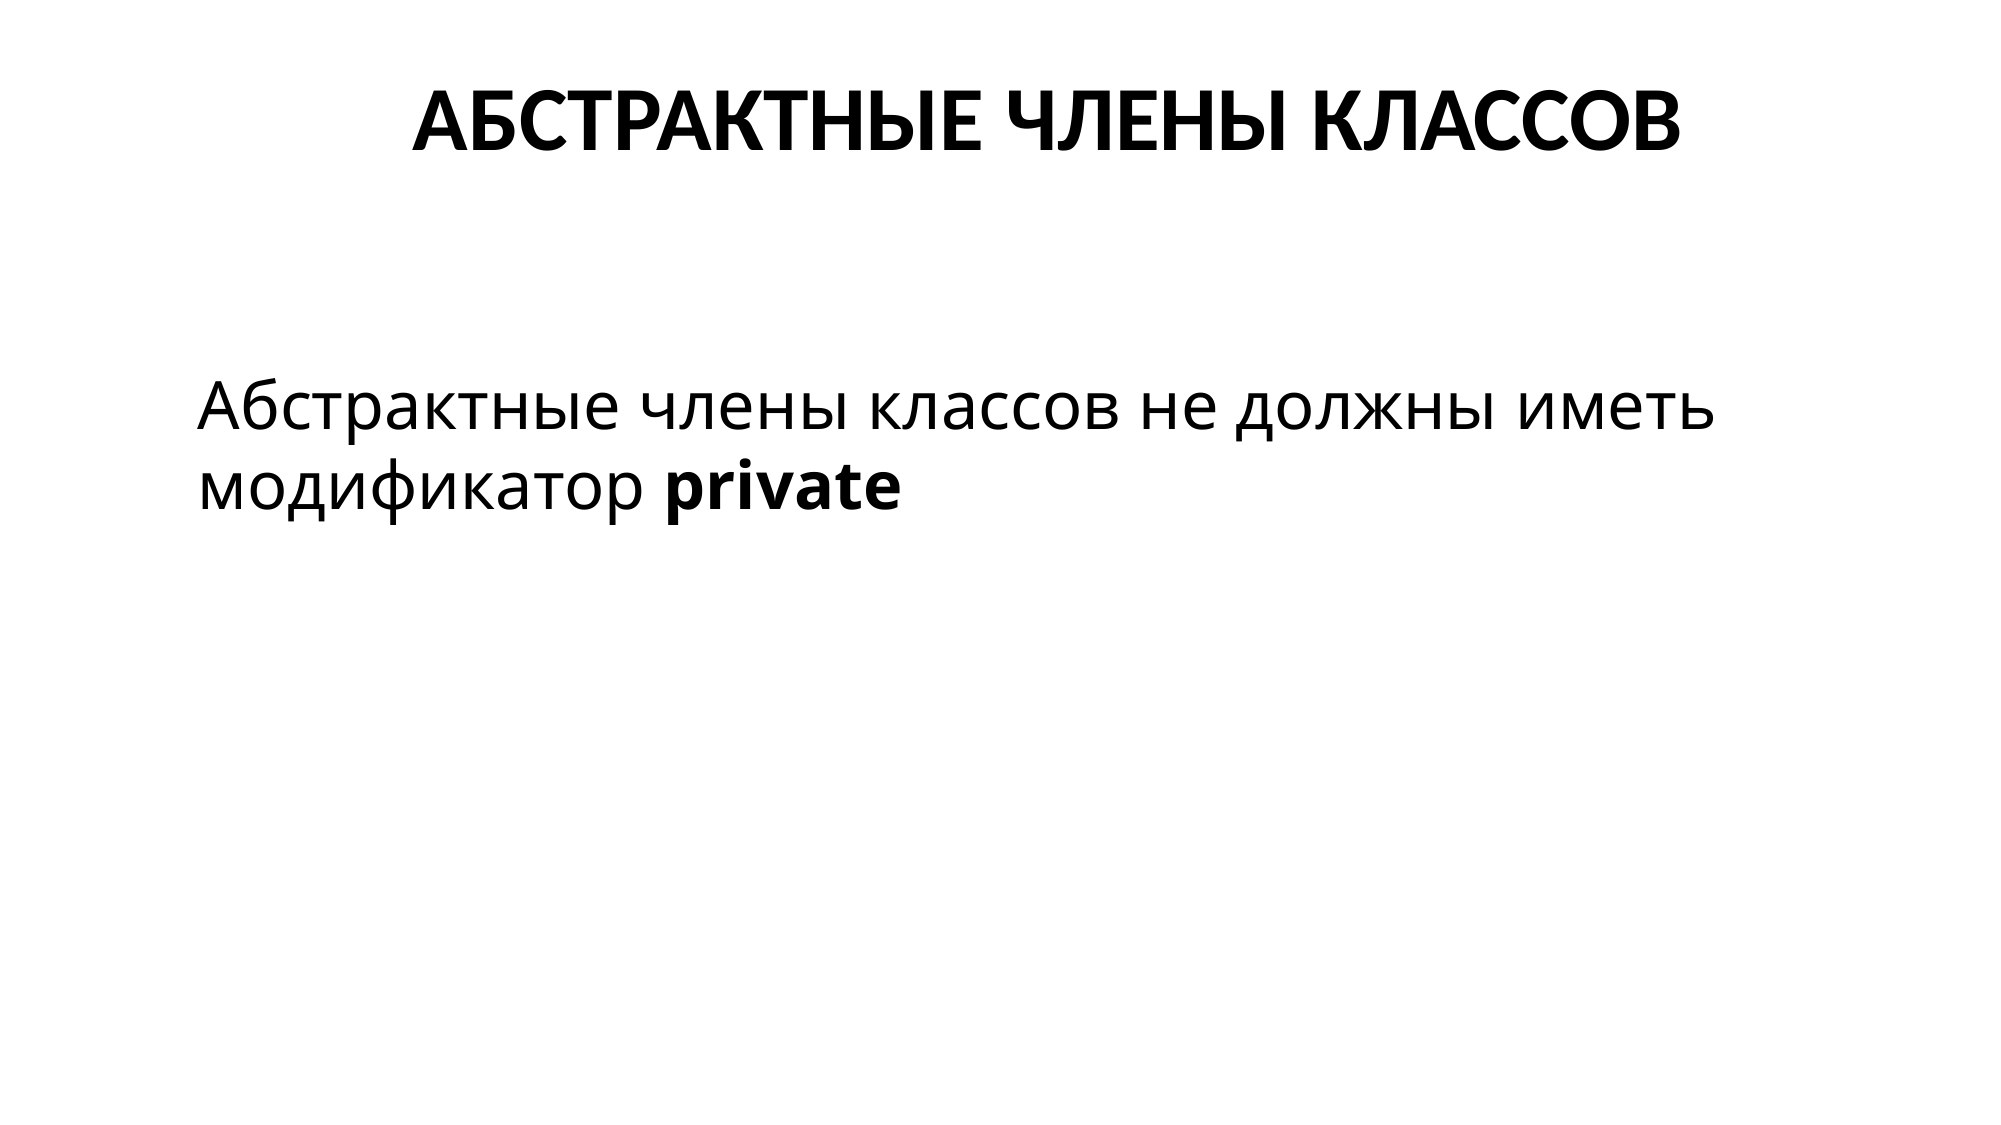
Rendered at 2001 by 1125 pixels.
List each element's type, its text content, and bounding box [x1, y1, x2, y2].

text_box Абстрактные члены классов не должны иметь модификатор private [182, 355, 1846, 531]
text_box АБСТРАКТНЫЕ ЧЛЕНЫ КЛАССОВ [398, 51, 1700, 177]
